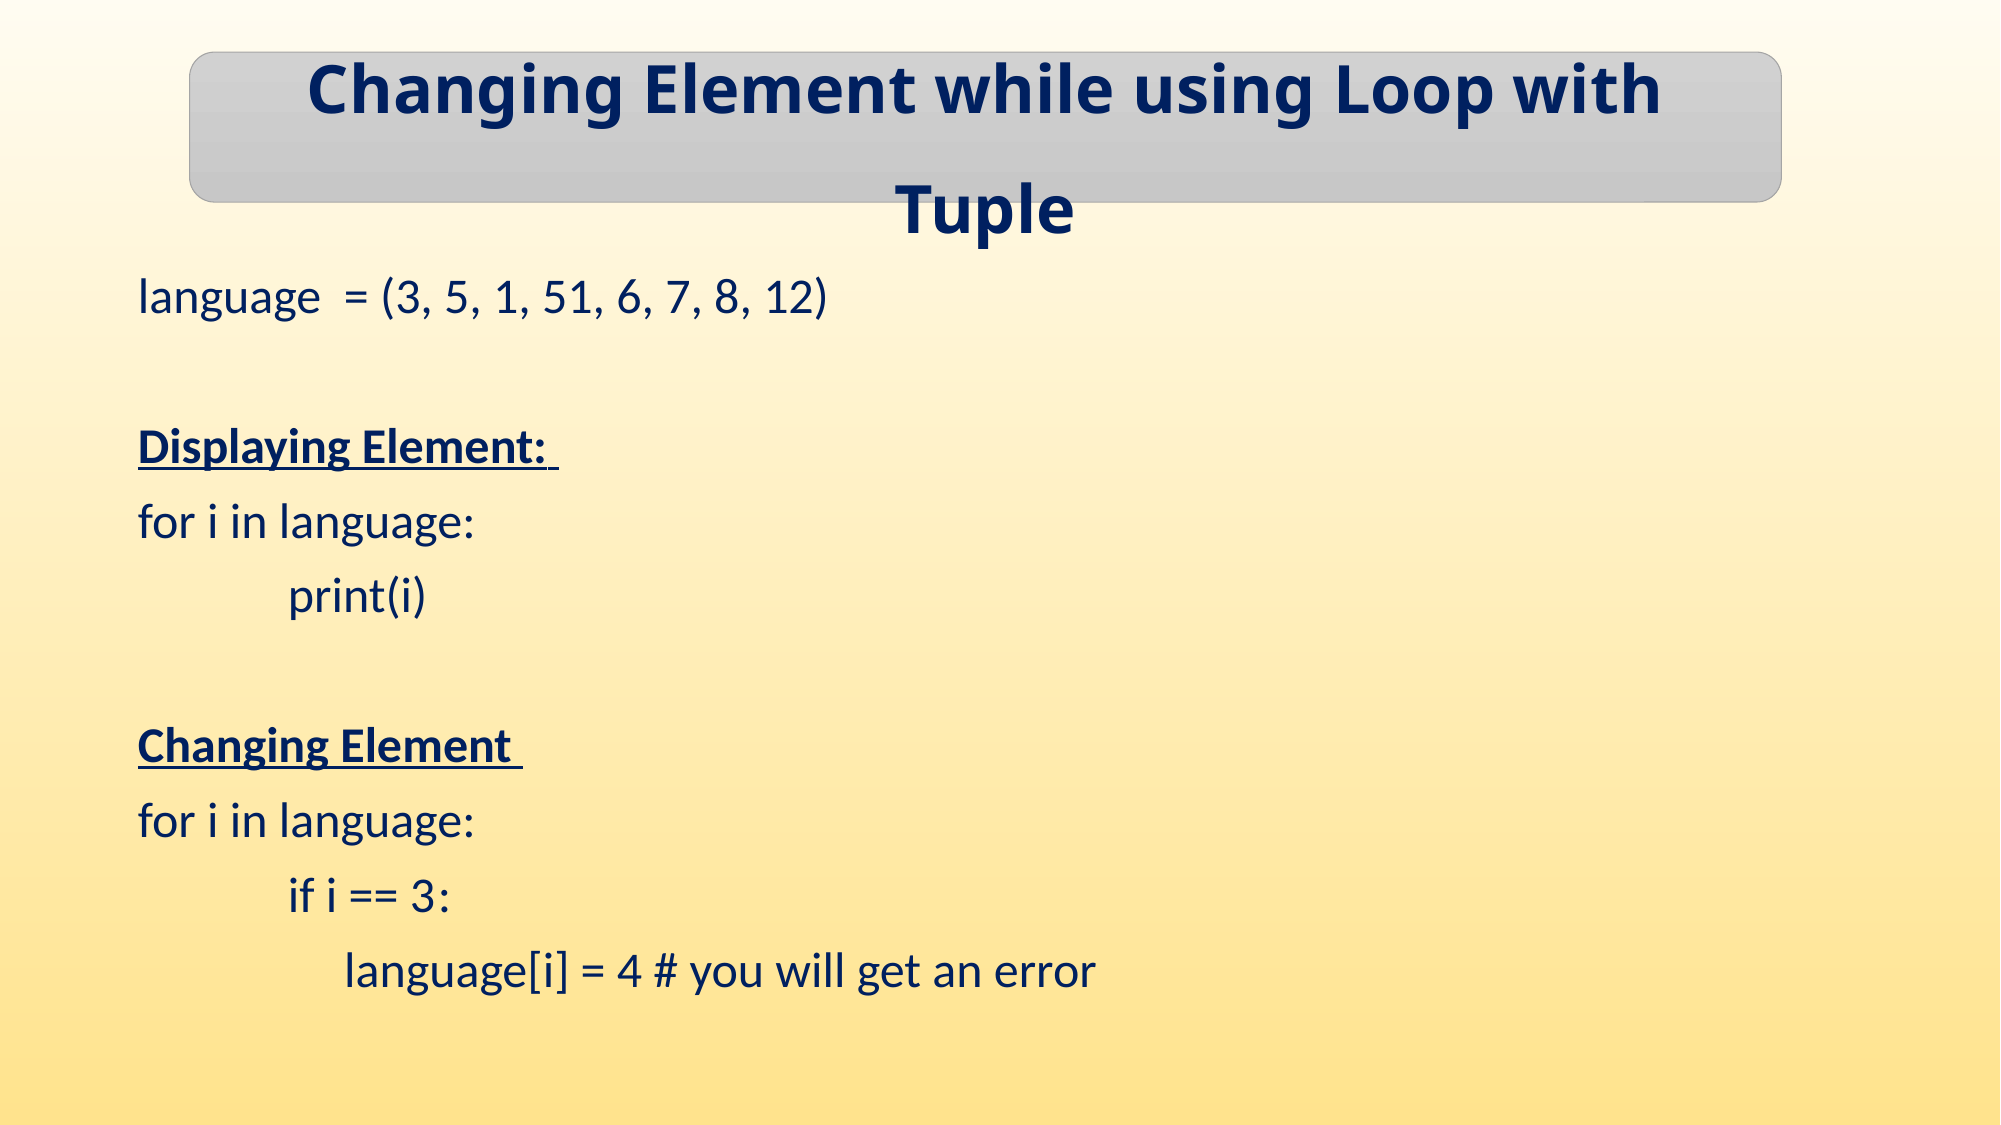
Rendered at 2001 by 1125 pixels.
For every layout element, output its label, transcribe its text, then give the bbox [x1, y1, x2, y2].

list language = (3, 5, 1, 51, 6, 7, 8, 12) Displaying Element: for i in language: print(i) Changing Element for i in language: if i == 3 : language[i] = 4 # you will get an error [122, 263, 1848, 1090]
text_box Changing Element while using Loop with Tuple [189, 51, 1782, 203]
